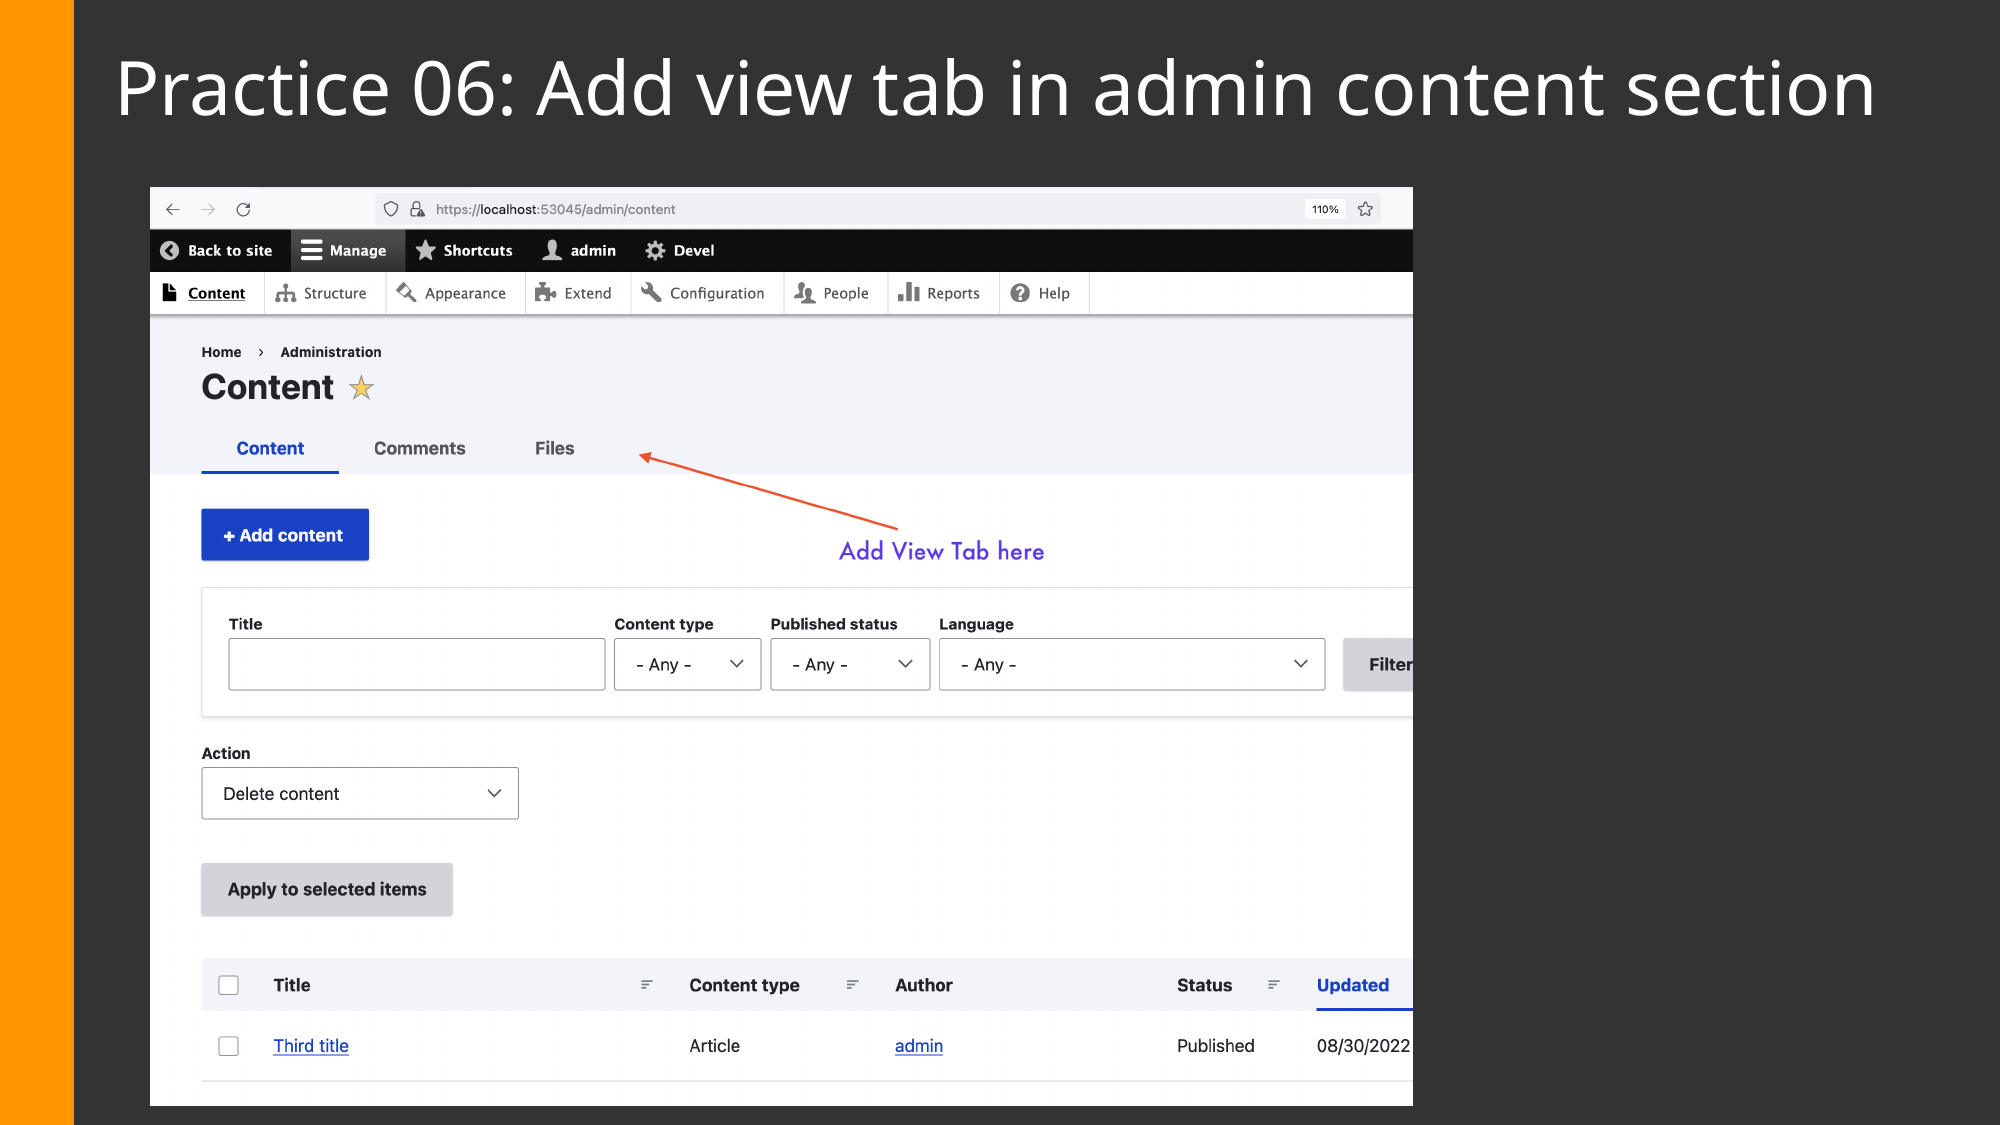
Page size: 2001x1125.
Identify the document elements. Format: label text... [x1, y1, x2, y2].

title Practice 06: Add view tab in admin content section [112, 37, 1975, 229]
picture [149, 187, 1413, 1106]
